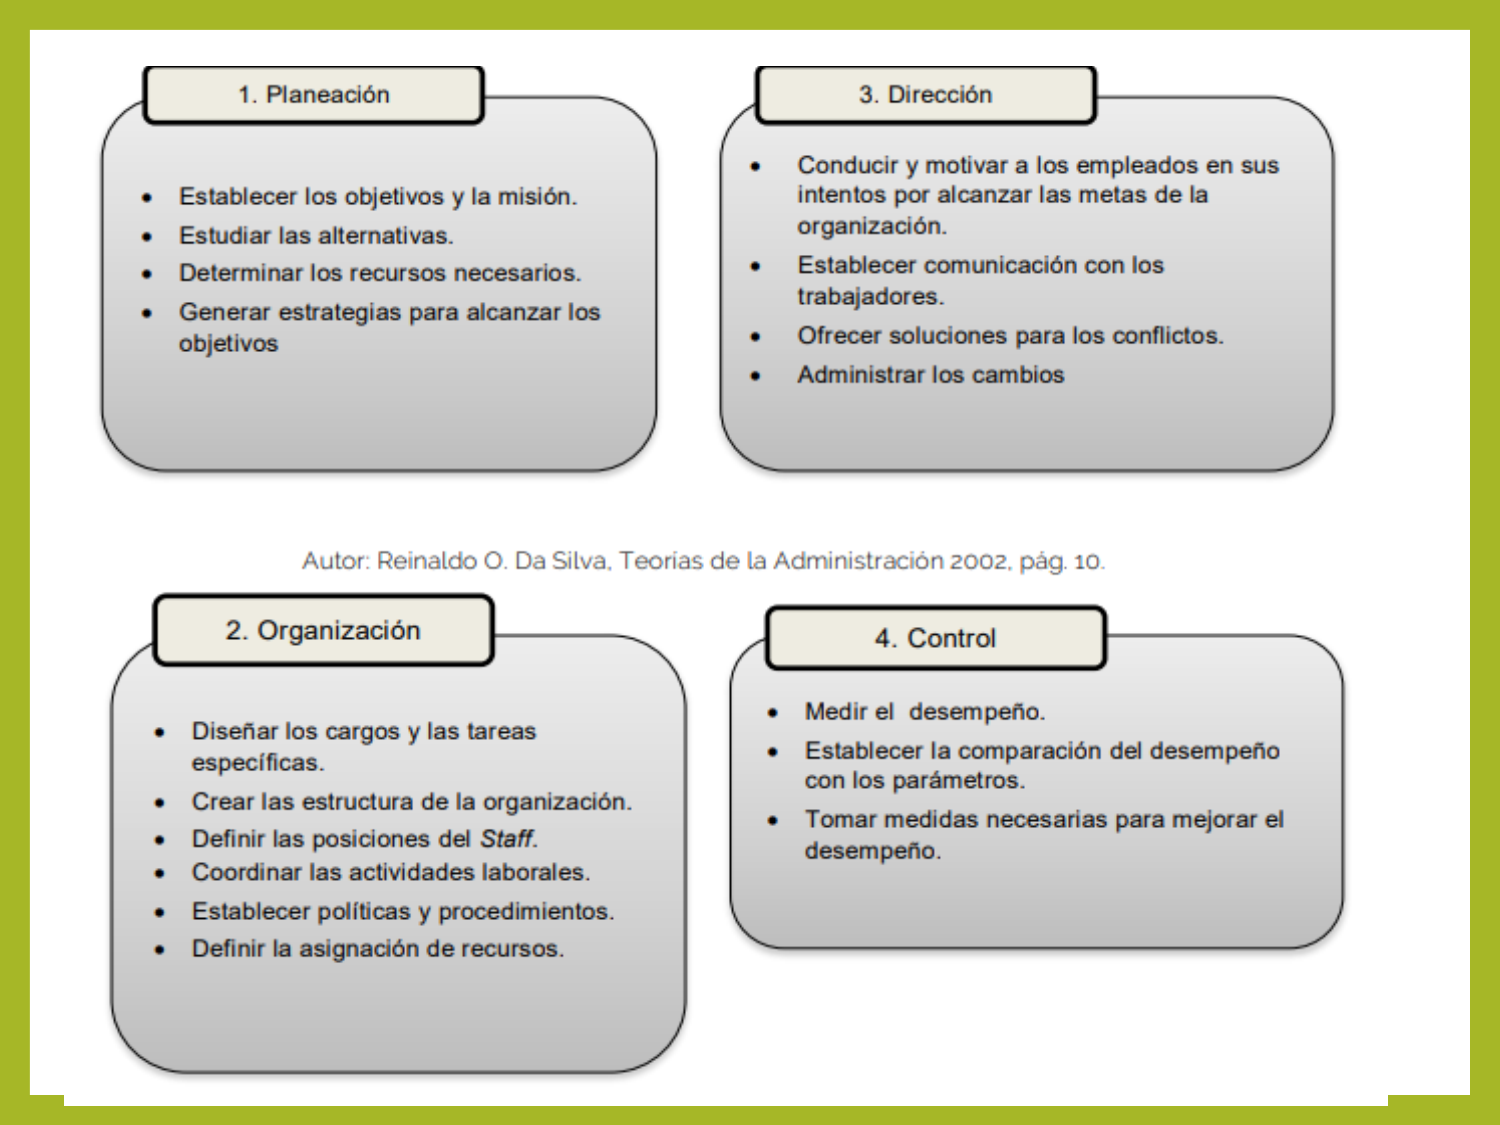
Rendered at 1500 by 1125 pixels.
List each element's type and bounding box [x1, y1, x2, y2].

picture [64, 65, 1389, 1107]
